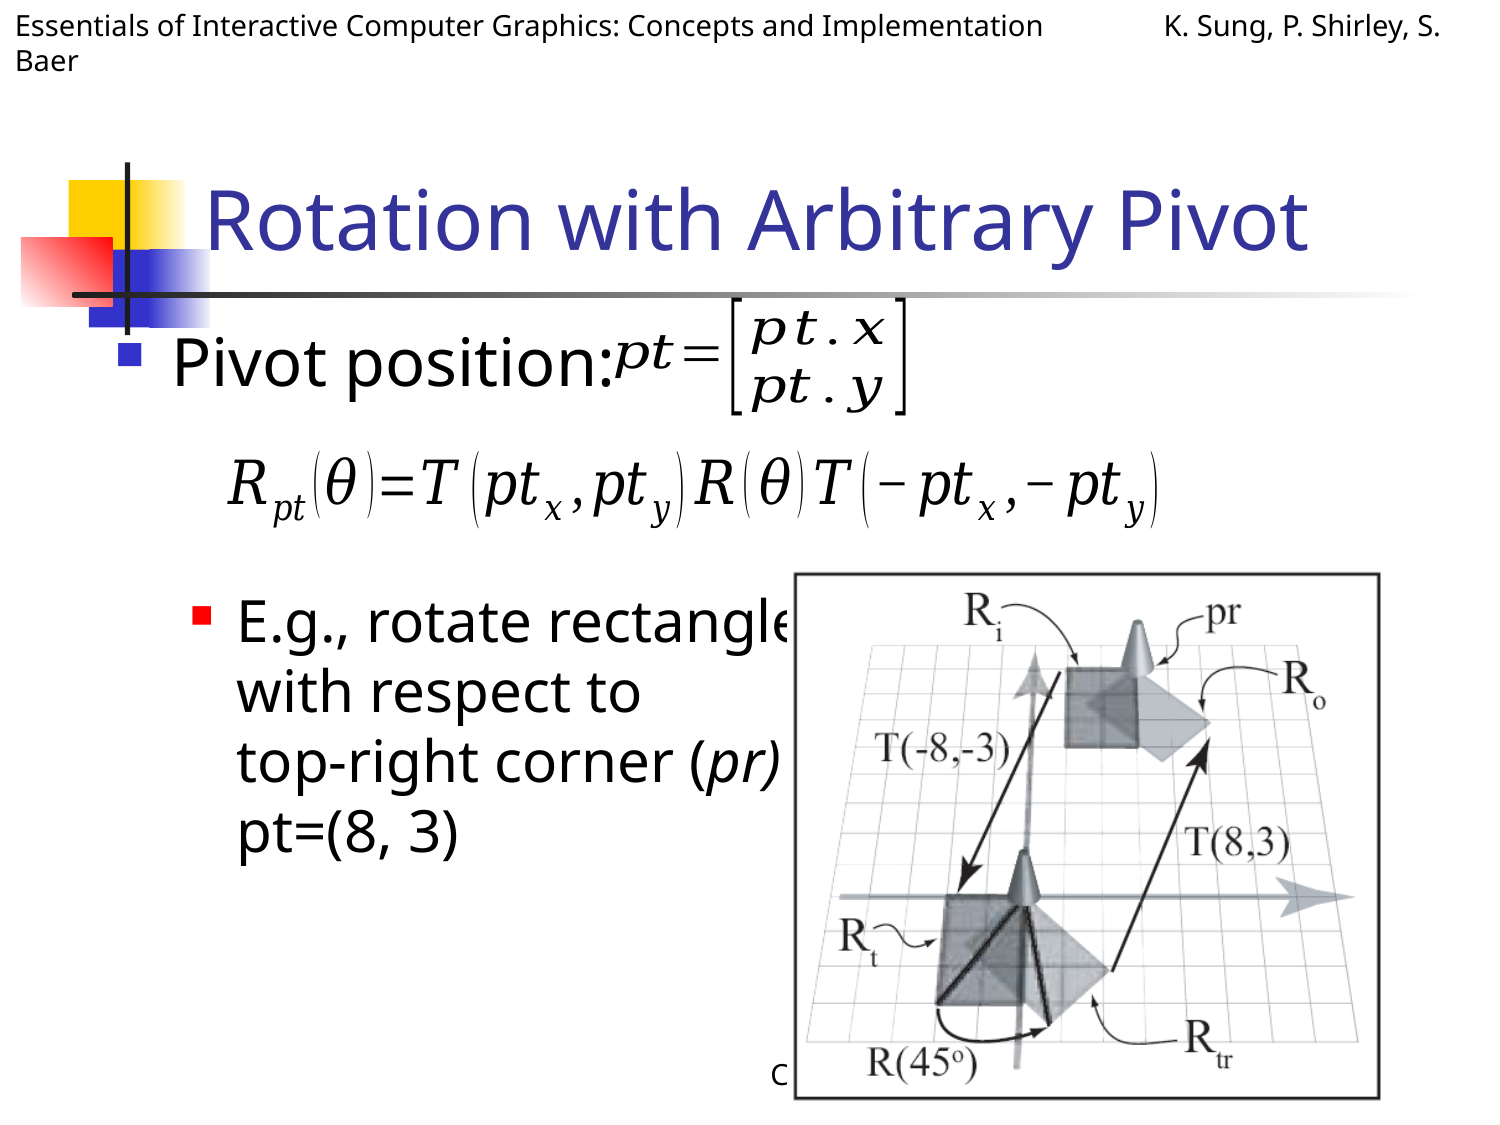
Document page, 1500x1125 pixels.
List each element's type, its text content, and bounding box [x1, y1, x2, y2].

title Rotation with Arbitrary Pivot [188, 149, 1468, 275]
picture [787, 562, 1388, 1108]
list Pivot position: E.g., rotate rectangle with respect to top-right corner (pr) pt=(8, 3) [99, 312, 1375, 988]
footer Chapter 9 [600, 1024, 787, 1100]
